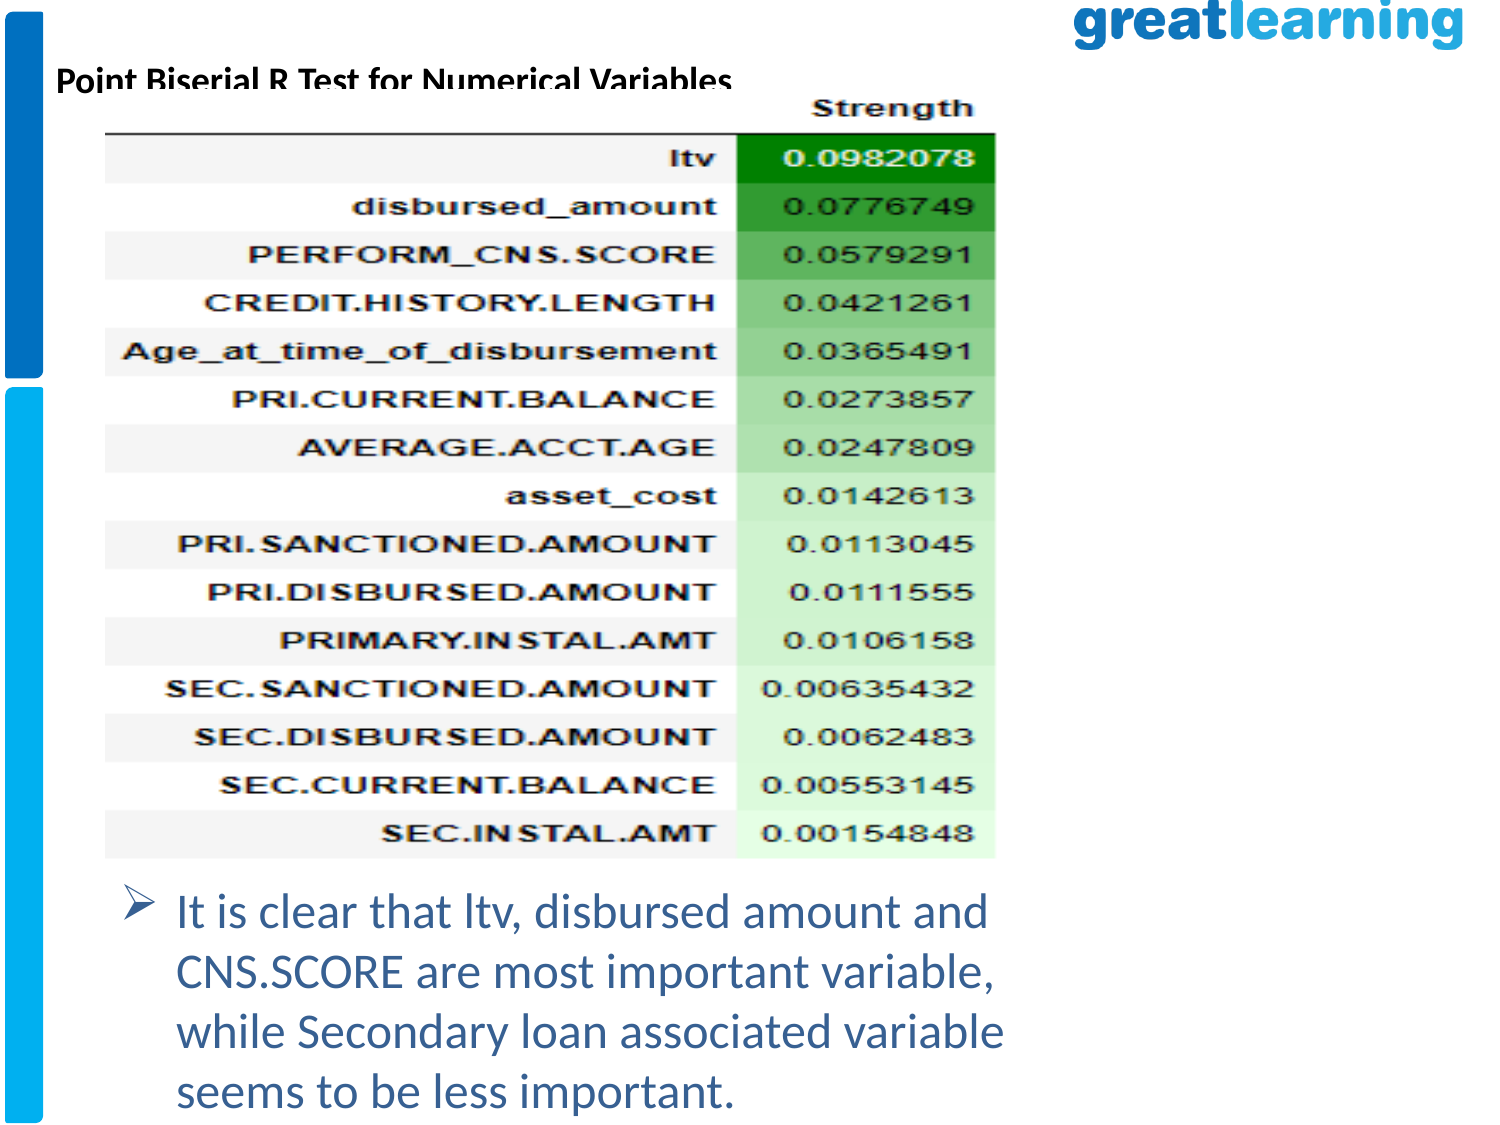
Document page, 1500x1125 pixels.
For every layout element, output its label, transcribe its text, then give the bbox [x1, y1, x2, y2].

text_box Point Biserial R Test for Numerical Variables [41, 48, 750, 109]
text_box It is clear that ltv, disbursed amount and CNS.SCORE are most important variable, while Secondary loan associated variable seems to be less important. [105, 871, 1086, 1125]
picture [1074, 0, 1463, 50]
picture [105, 89, 1034, 870]
